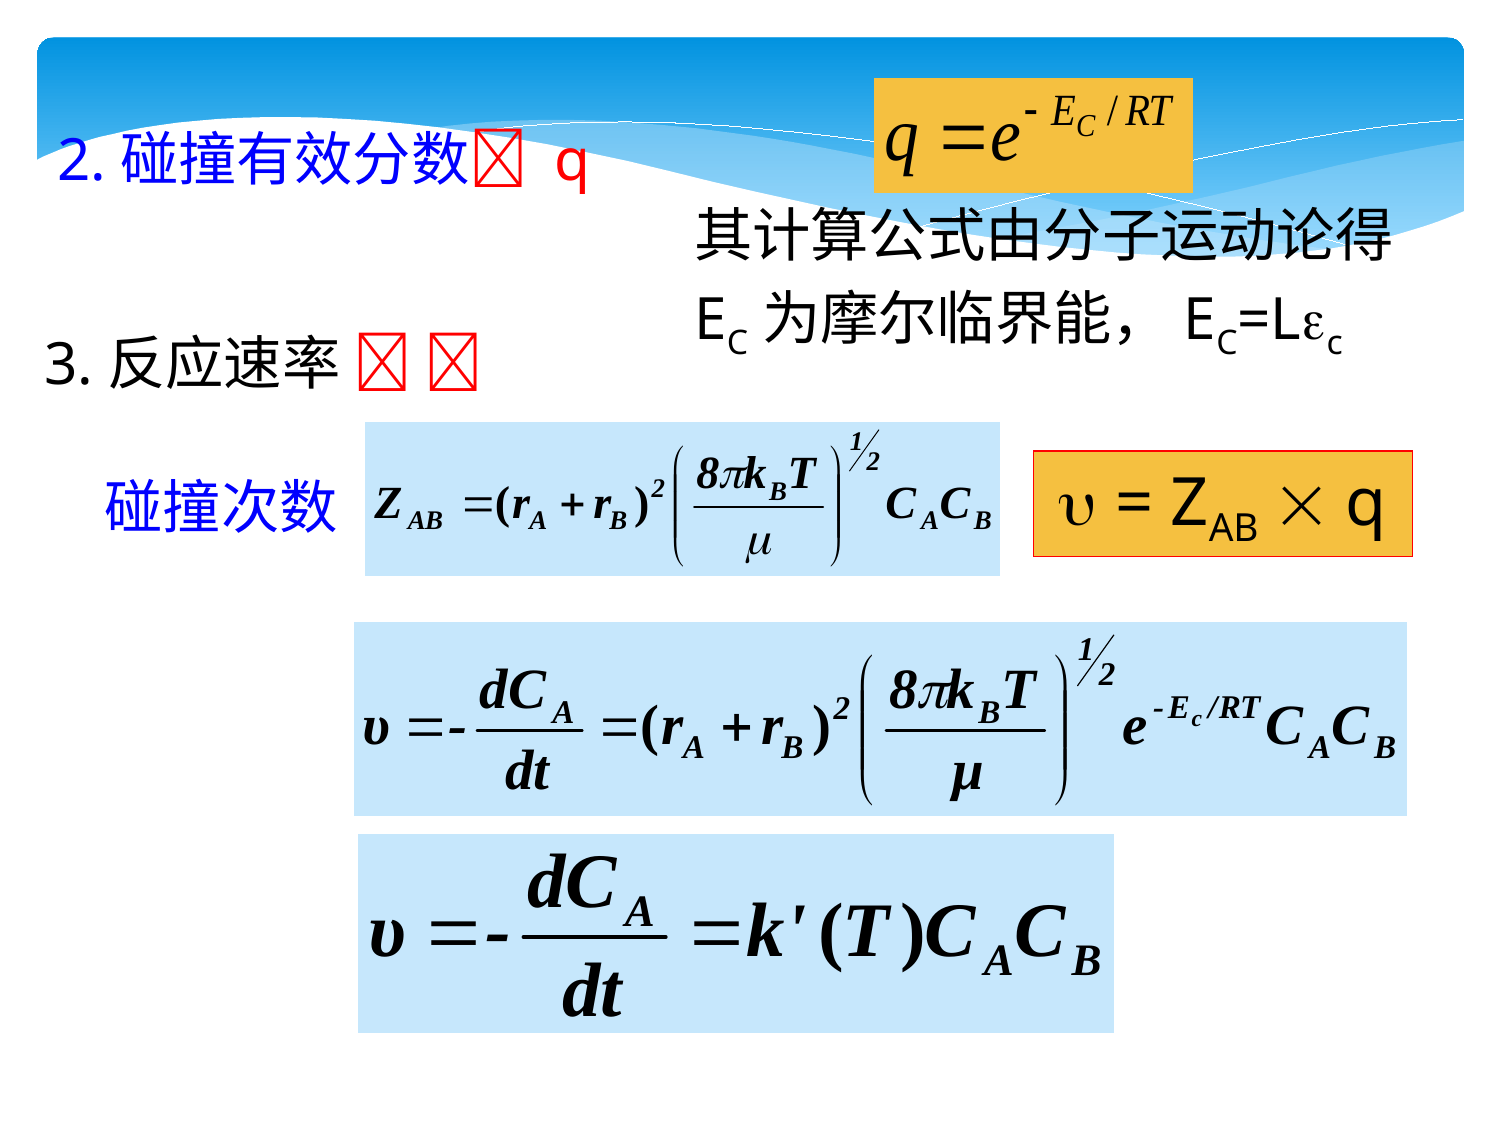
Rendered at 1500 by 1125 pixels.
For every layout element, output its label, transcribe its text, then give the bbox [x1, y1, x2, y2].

text_box 3.反应速率   [30, 312, 566, 404]
text_box 2.碰撞有效分数 q [42, 114, 606, 270]
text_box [354, 621, 1408, 816]
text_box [873, 77, 1193, 193]
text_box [357, 833, 1115, 1034]
text_box 其计算公式由分子运动论得 EC为摩尔临界能，EC=Lc [679, 183, 1409, 369]
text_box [365, 421, 1001, 576]
text_box  = ZAB  q [1033, 450, 1413, 557]
text_box 碰撞次数 [90, 456, 353, 548]
